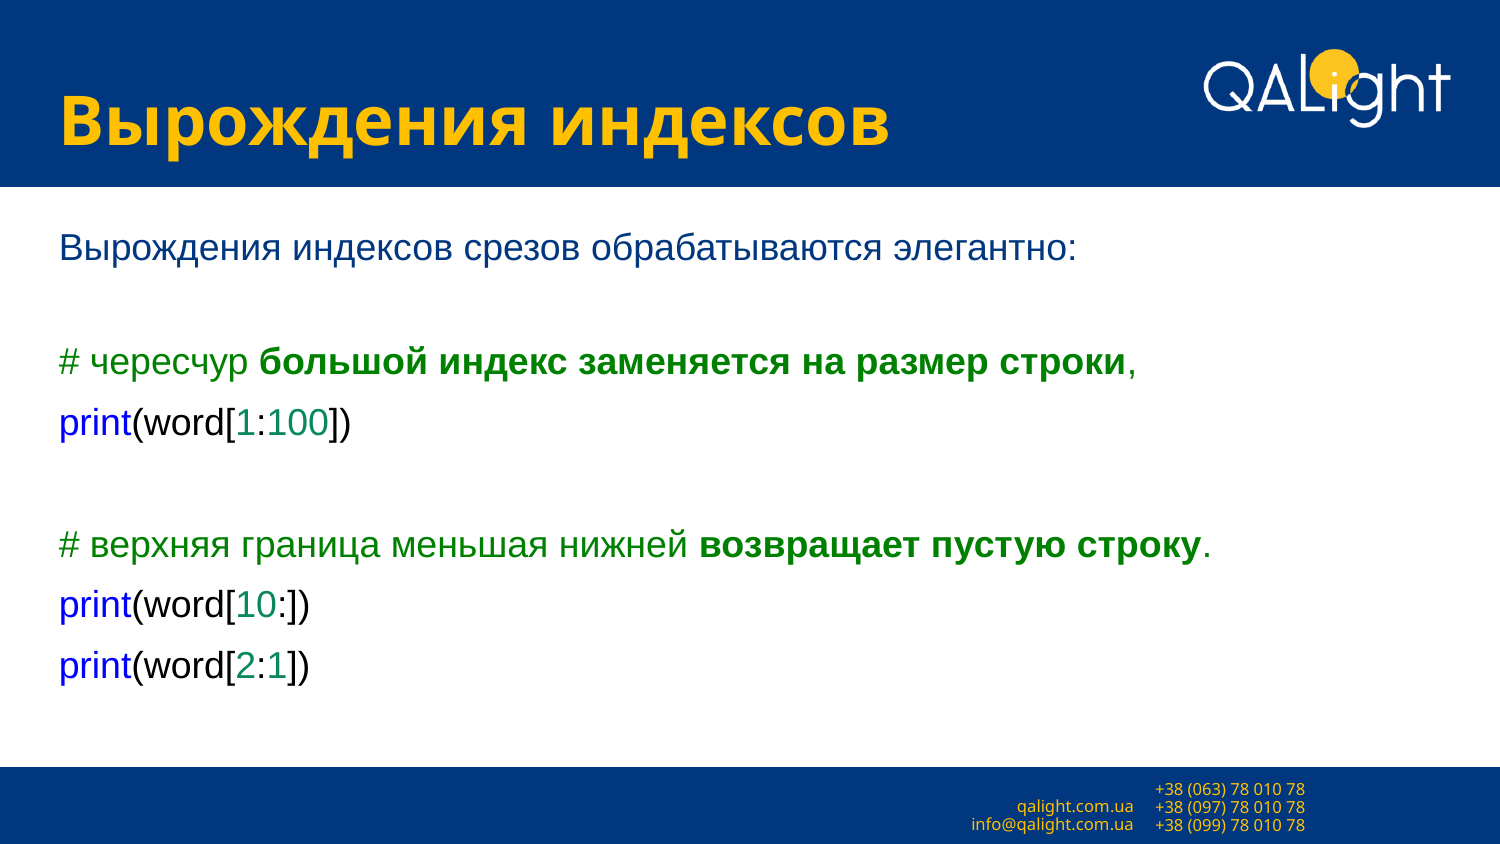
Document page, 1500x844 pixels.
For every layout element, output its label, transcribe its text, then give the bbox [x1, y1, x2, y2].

title Вырождения индексов [47, 15, 1187, 172]
subtitle Вырождения индексов срезов обрабатываются элегантно: # чересчур большой индекс заменяется на размер строки, print(word[1:100]) # верхняя граница меньшая нижней возвращает пустую строку. print(word[10:]) print(word[2:1]) [47, 216, 1448, 763]
picture [1200, 48, 1453, 130]
